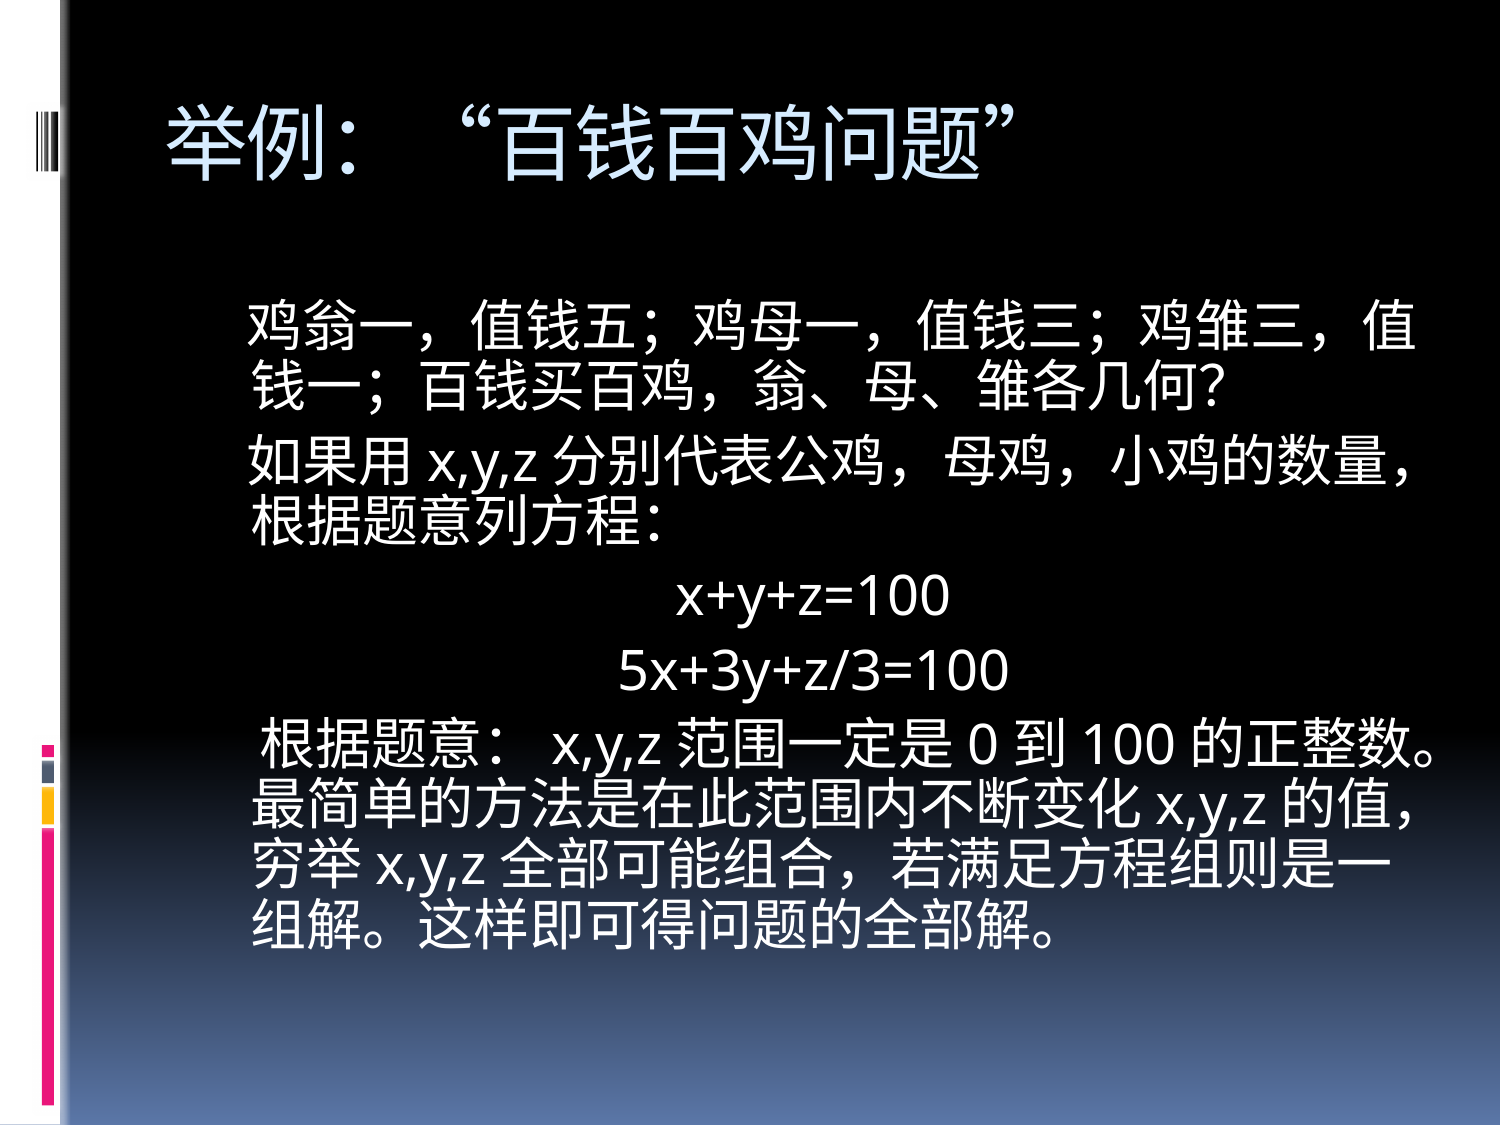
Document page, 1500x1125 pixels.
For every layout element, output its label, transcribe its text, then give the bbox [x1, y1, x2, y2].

title 举例：“百钱百鸡问题” [150, 83, 1425, 234]
list 鸡翁一，值钱五；鸡母一，值钱三；鸡雏三，值钱一；百钱买百鸡，翁、母、雏各几何？ 如果用x,y,z分别代表公鸡，母鸡，小鸡的数量，根据题意列方程： x+y+z=100 5x+3y+z/3=100 根据题意：x,y,z范围一定是0到100的正整数。最简单的方法是在此范围内不断变化x,y,z的值，穷举x,y,z全部可能组合，若满足方程组则是一组解。这样即可得问题的全部解。 [171, 290, 1447, 966]
